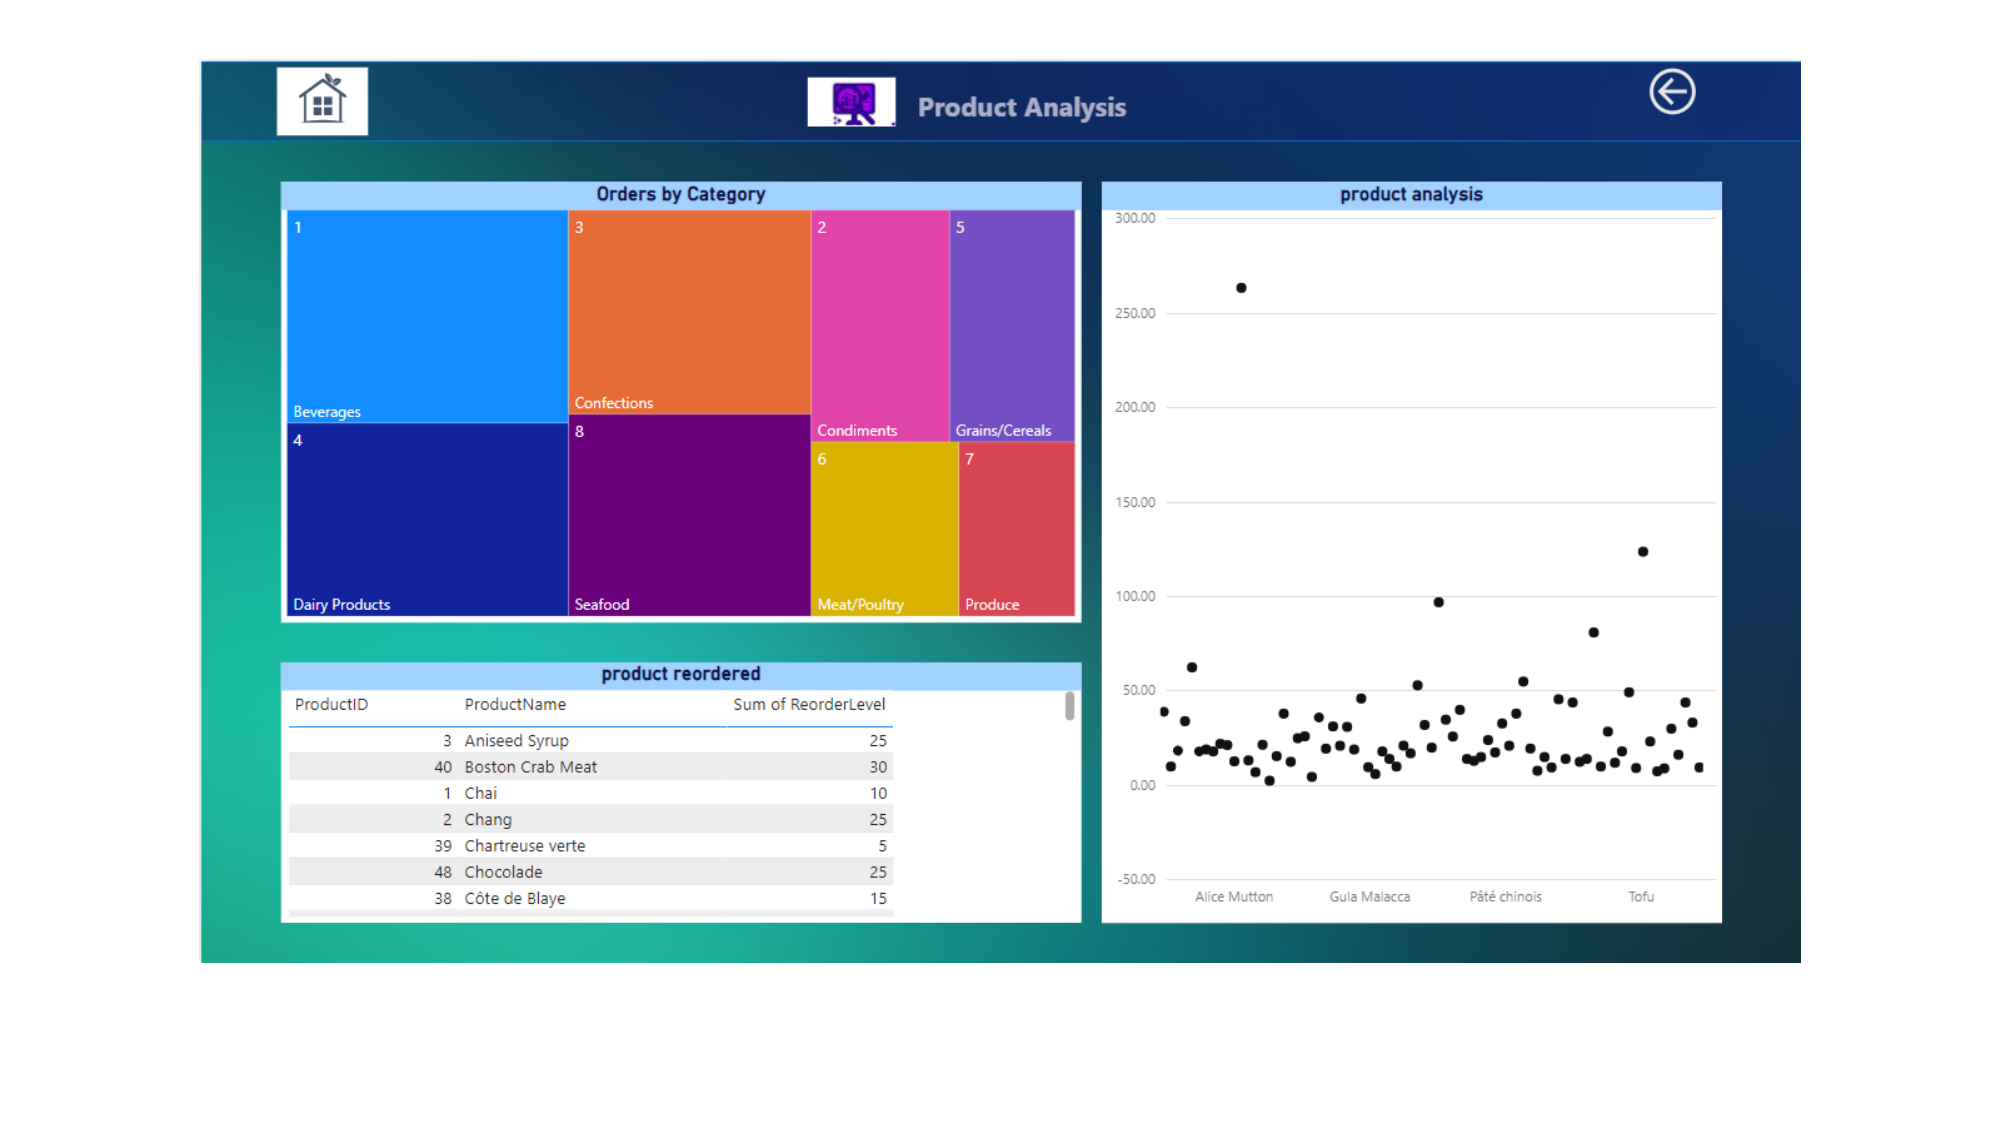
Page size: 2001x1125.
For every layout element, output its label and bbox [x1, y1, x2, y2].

picture [199, 59, 1801, 963]
